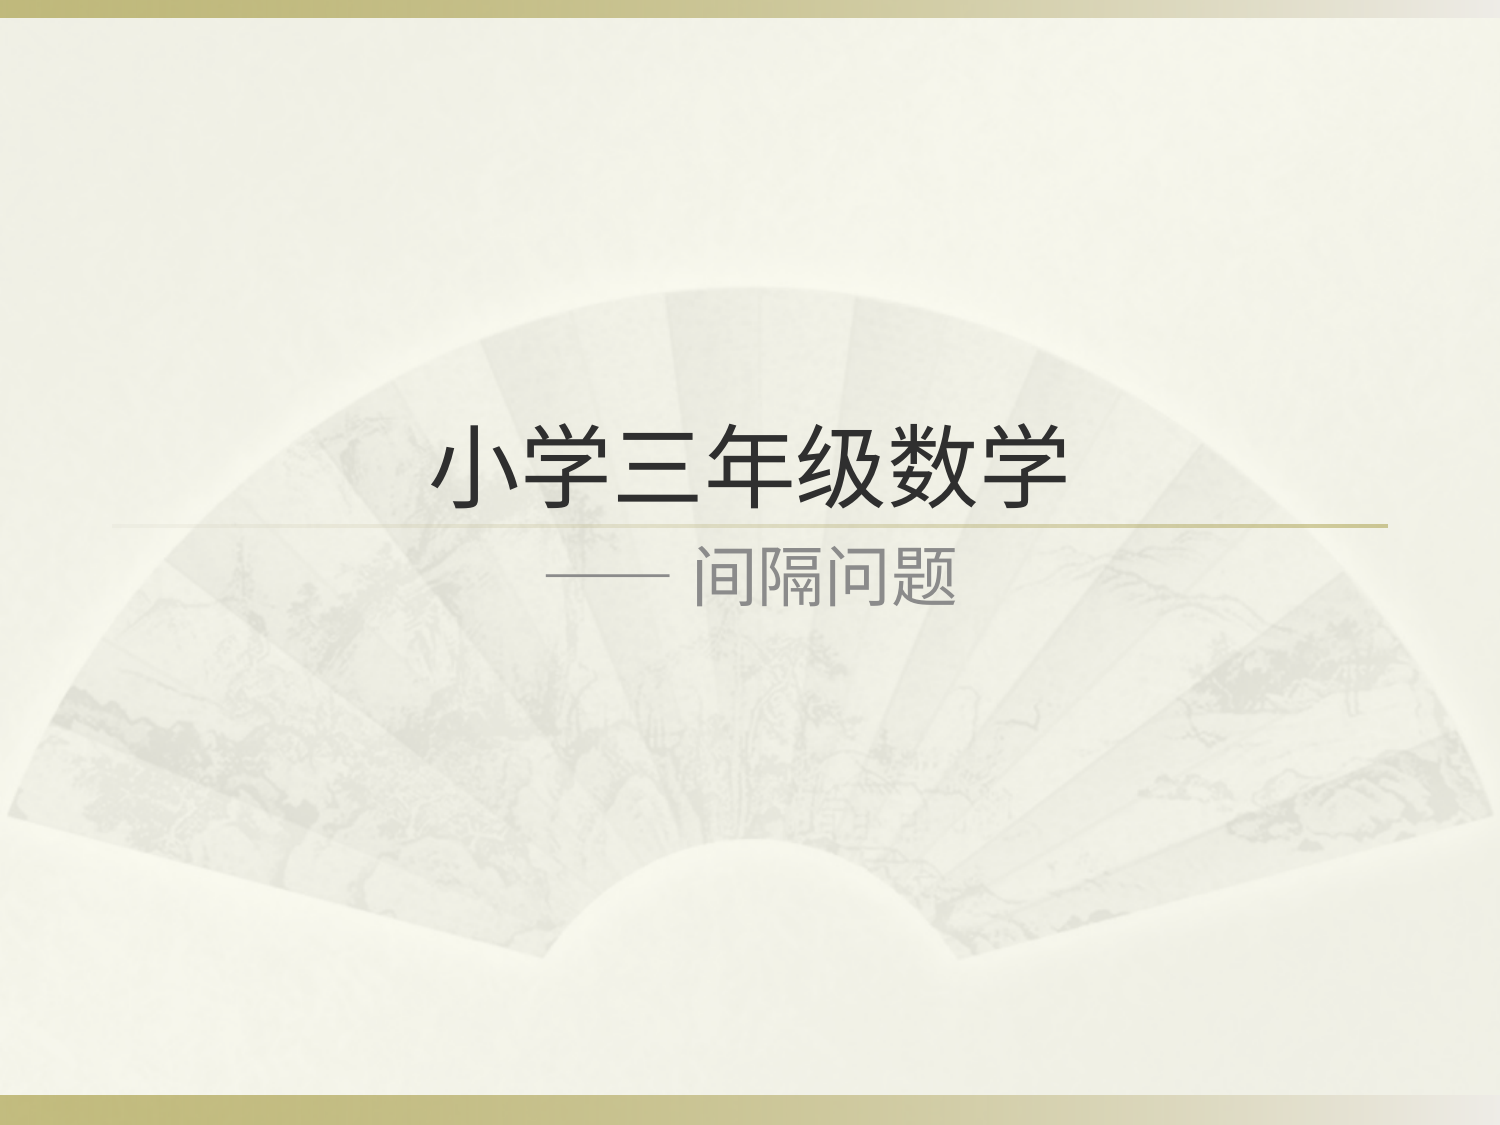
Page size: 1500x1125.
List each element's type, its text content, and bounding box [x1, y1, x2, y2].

title 小学三年级数学 [112, 275, 1388, 528]
subtitle ——间隔问题 [225, 527, 1275, 815]
